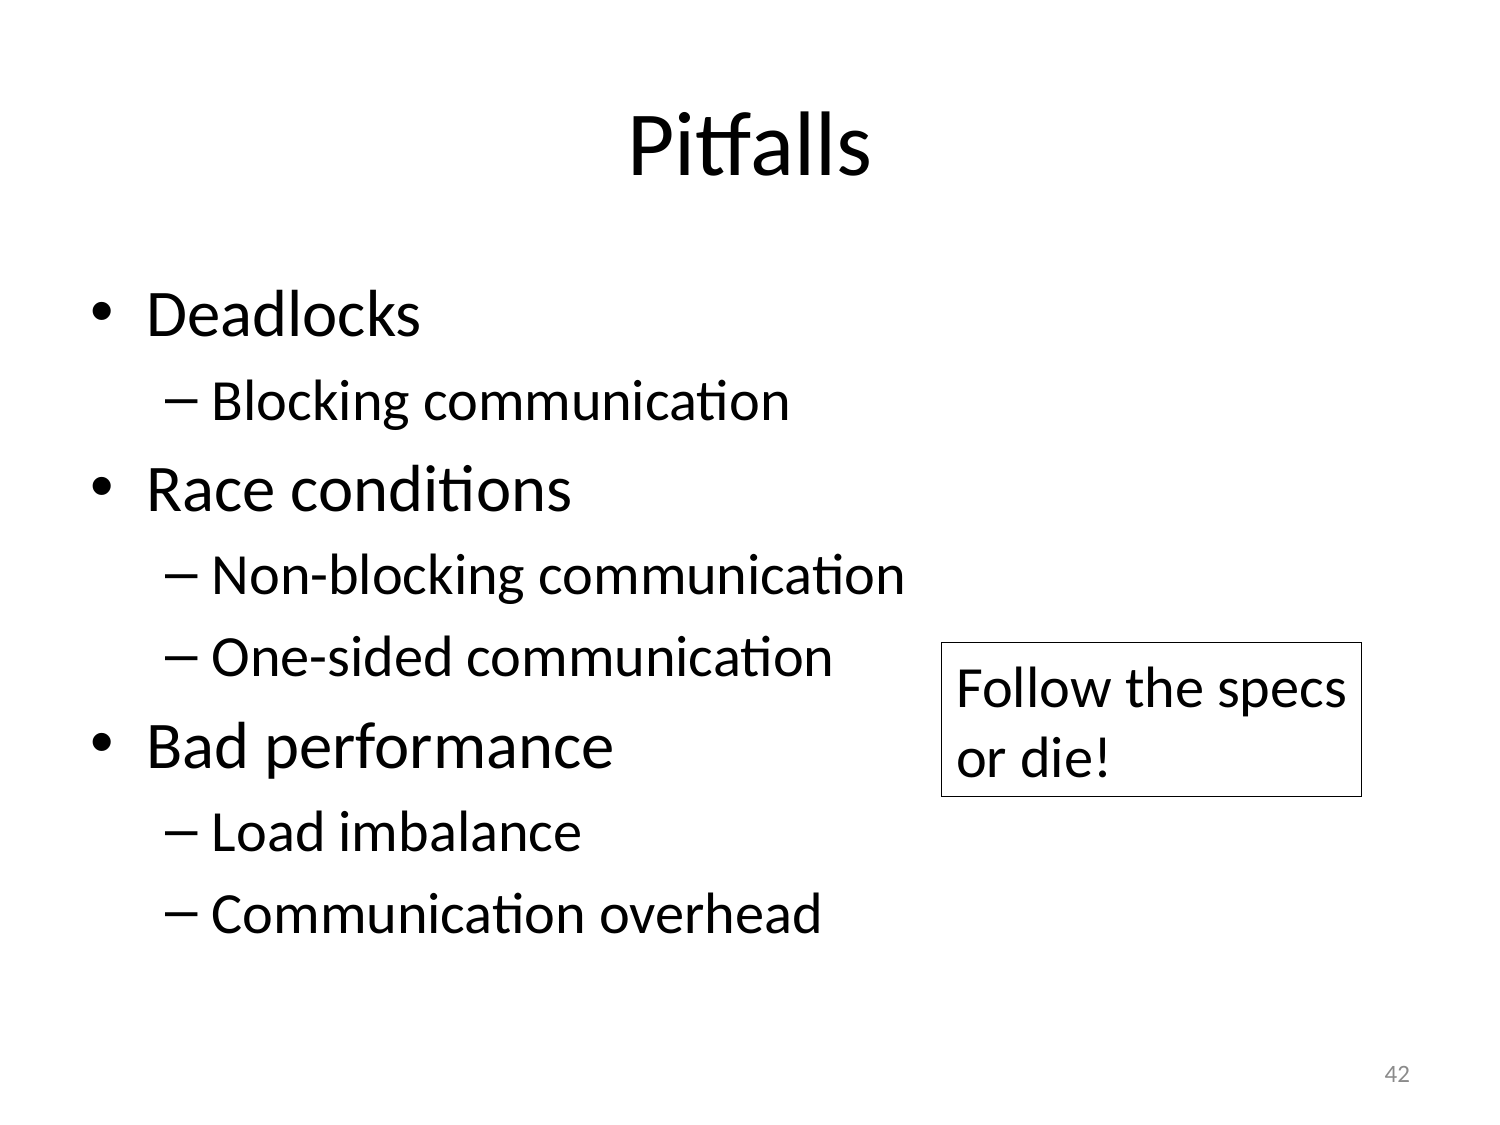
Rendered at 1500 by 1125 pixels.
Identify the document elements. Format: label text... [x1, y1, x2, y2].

title Pitfalls [75, 45, 1425, 233]
slide_number 42 [1074, 1042, 1425, 1103]
text_box Follow the specs or die! [941, 642, 1362, 797]
list Deadlocks Blocking communication Race conditions Non-blocking communication One-sided communication Bad performance Load imbalance Communication overhead [75, 262, 1425, 1005]
